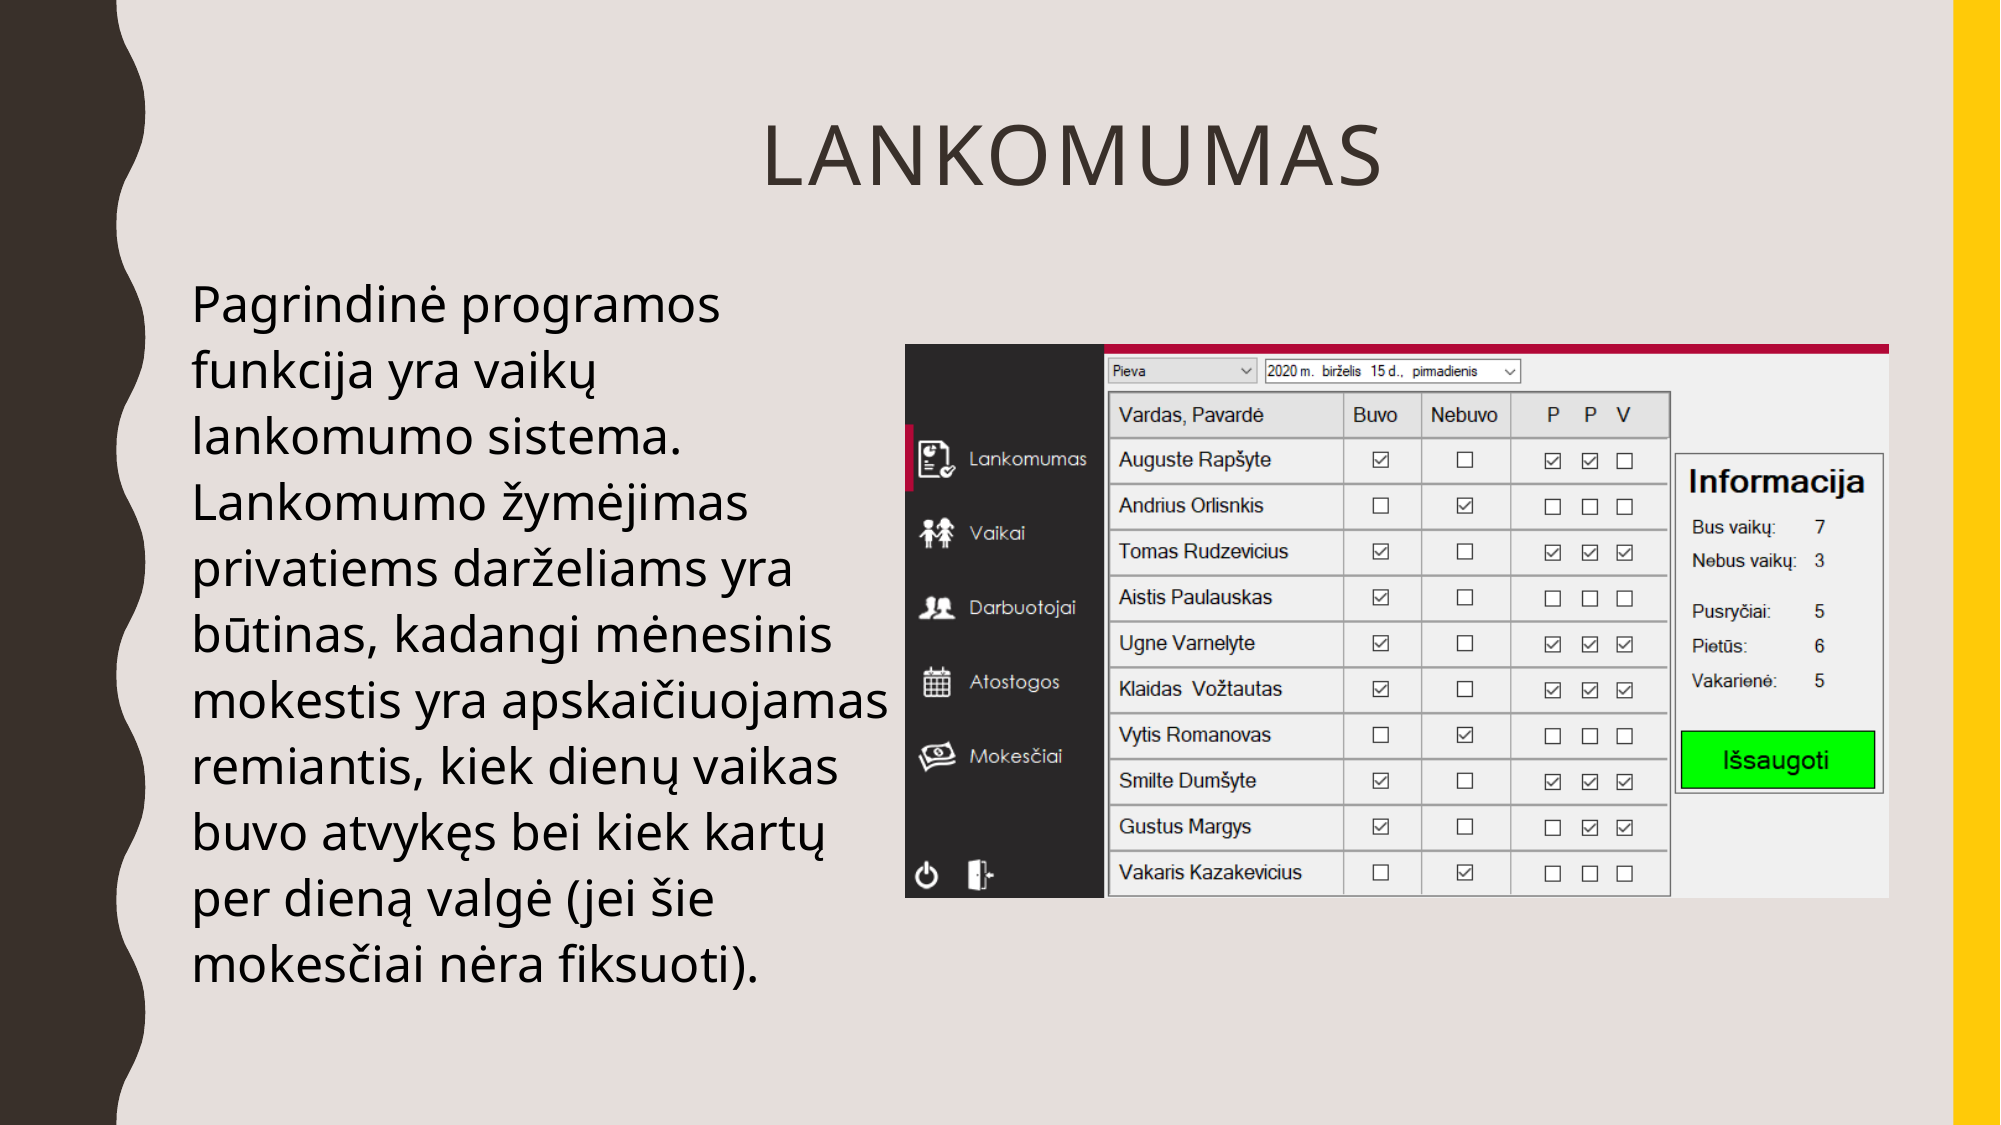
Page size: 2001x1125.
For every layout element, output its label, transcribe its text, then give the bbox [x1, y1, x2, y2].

picture [905, 344, 1889, 898]
title Lankomumas [205, 105, 1939, 375]
list Pagrindinė programos funkcija yra vaikų lankomumo sistema. Lankomumo žymėjimas privatiems darželiams yra būtinas, kadangi mėnesinis mokestis yra apskaičiuojamas remiantis, kiek dienų vaikas buvo atvykęs bei kiek kartų per dieną valgė (jei šie mokesčiai nėra fiksuoti). [176, 259, 906, 1007]
